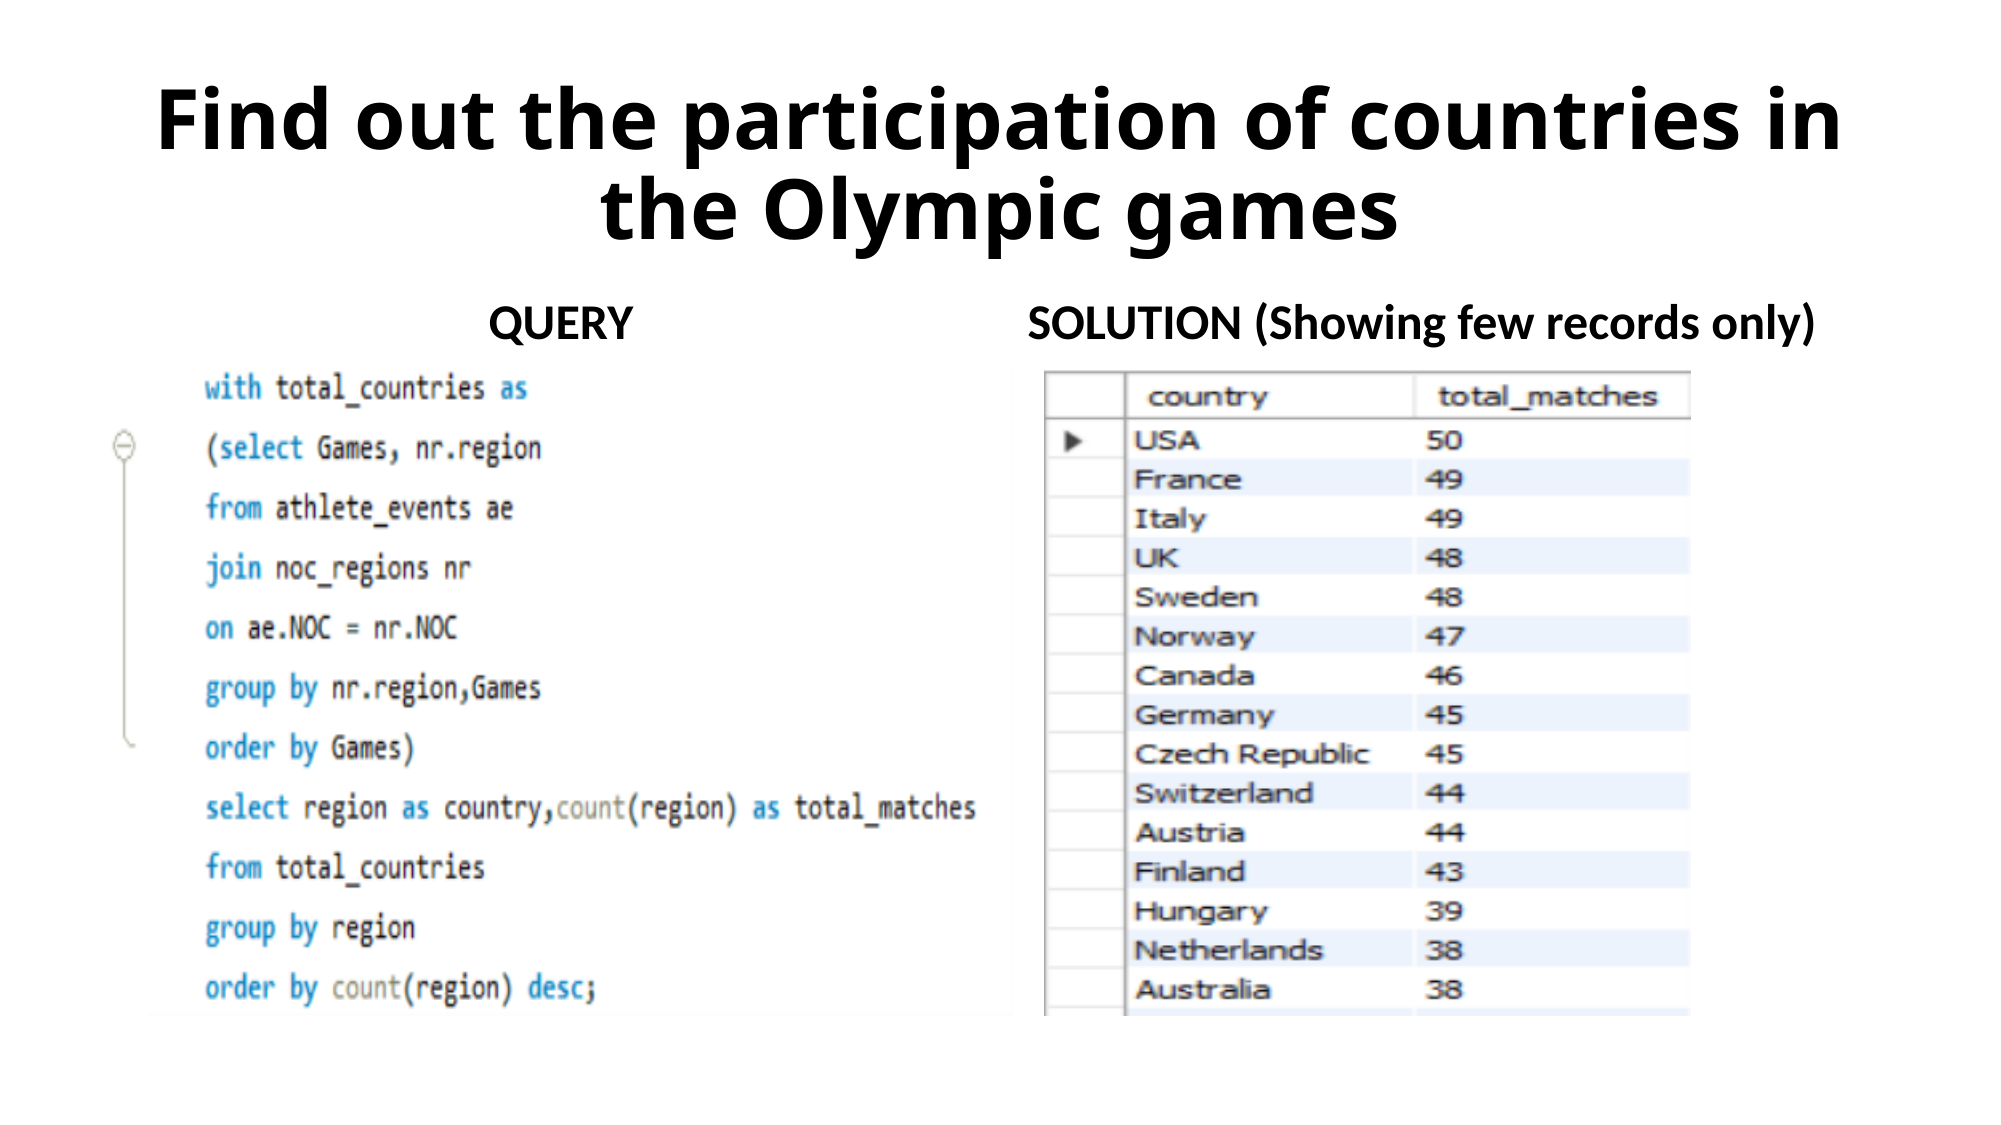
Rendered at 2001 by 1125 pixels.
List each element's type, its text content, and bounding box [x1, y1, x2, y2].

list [1044, 370, 1691, 1016]
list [109, 370, 1013, 1016]
list SOLUTION (Showing few records only) [1012, 275, 1863, 358]
title Find out the participation of countries in the Olympic games [137, 59, 1863, 276]
list QUERY [137, 275, 984, 358]
